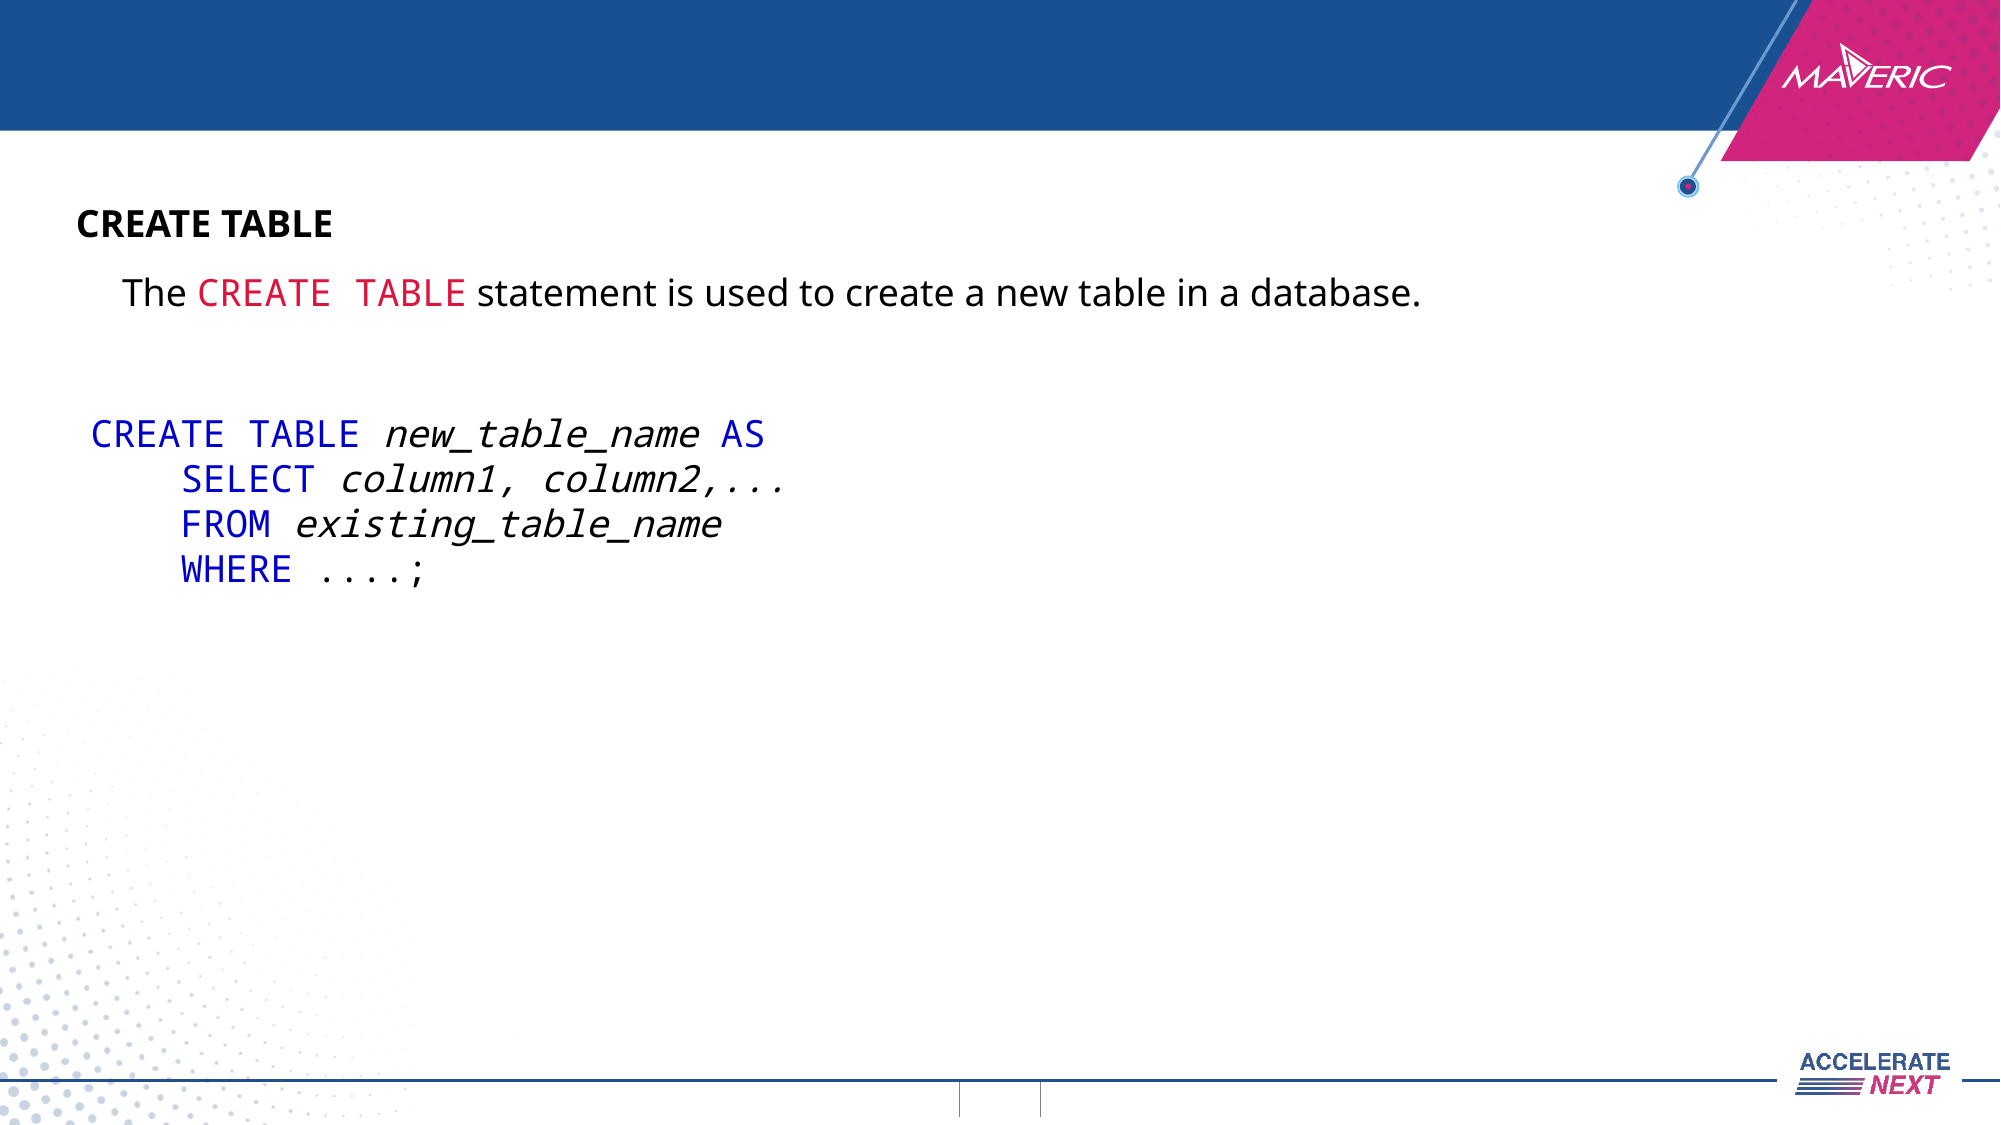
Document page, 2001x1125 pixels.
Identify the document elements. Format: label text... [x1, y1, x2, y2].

picture [1791, 1051, 1953, 1097]
text_box CREATE TABLE [61, 192, 1064, 253]
text_box CREATE TABLE new_table_name AS SELECT column1, column2,... FROM existing_table_name WHERE ....; [75, 402, 1078, 598]
text_box The CREATE TABLE statement is used to create a new table in a database. [107, 261, 1445, 322]
picture [0, 671, 514, 1125]
